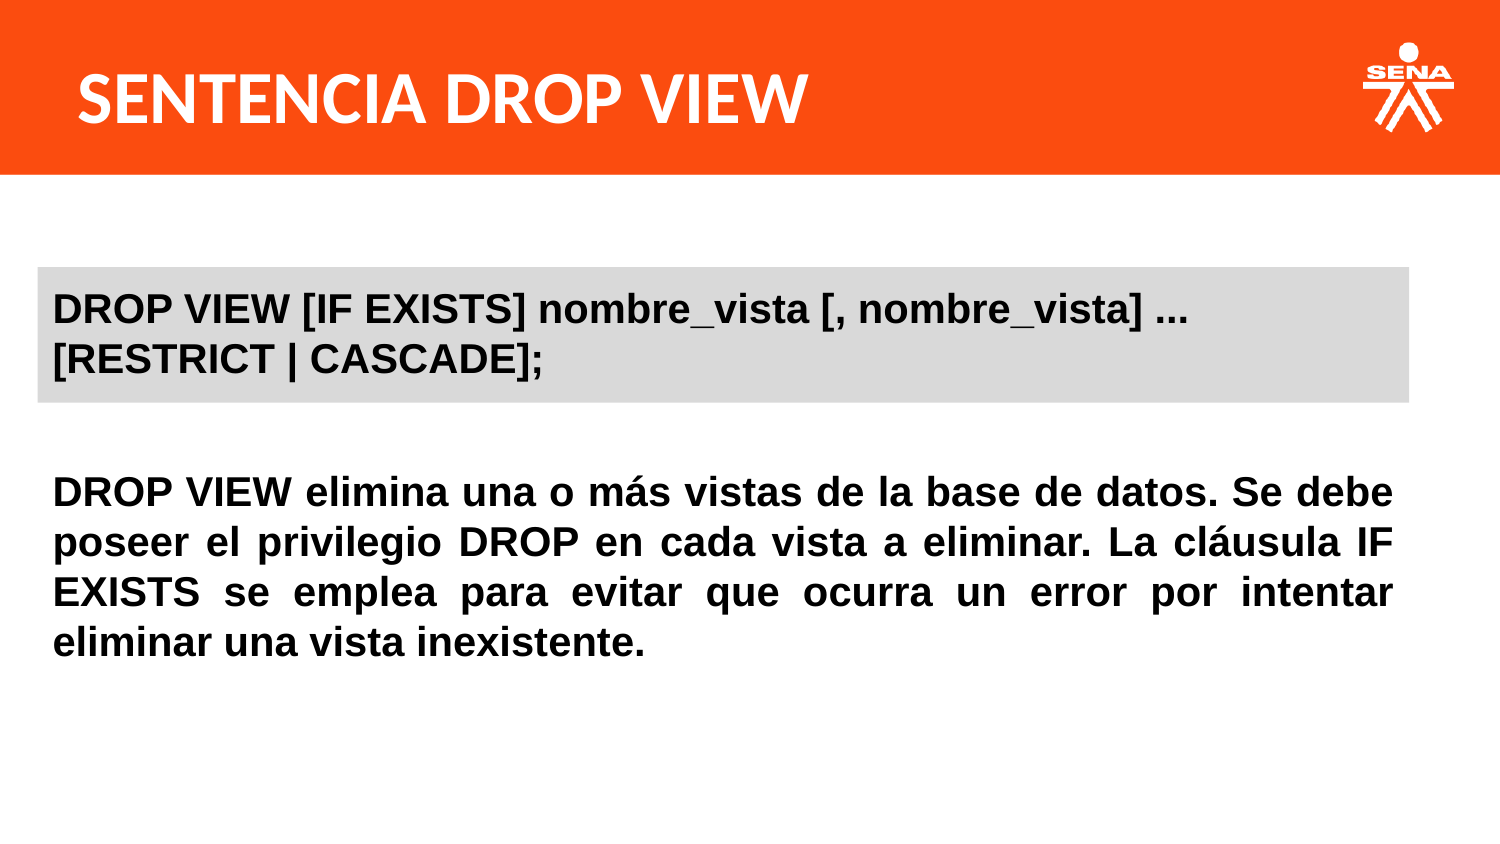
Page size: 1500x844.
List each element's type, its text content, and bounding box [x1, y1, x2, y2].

text_box SENTENCIA DROP VIEW [62, 40, 952, 147]
text_box DROP VIEW [IF EXISTS] nombre_vista [, nombre_vista] ... [RESTRICT | CASCADE]; [37, 267, 1410, 403]
picture [0, 0, 1500, 844]
text_box DROP VIEW elimina una o más vistas de la base de datos. Se debe poseer el privilegio DROP en cada vista a eliminar. La cláusula IF EXISTS se emplea para evitar que ocurra un error por intentar eliminar una vista inexistente. [37, 449, 1410, 585]
